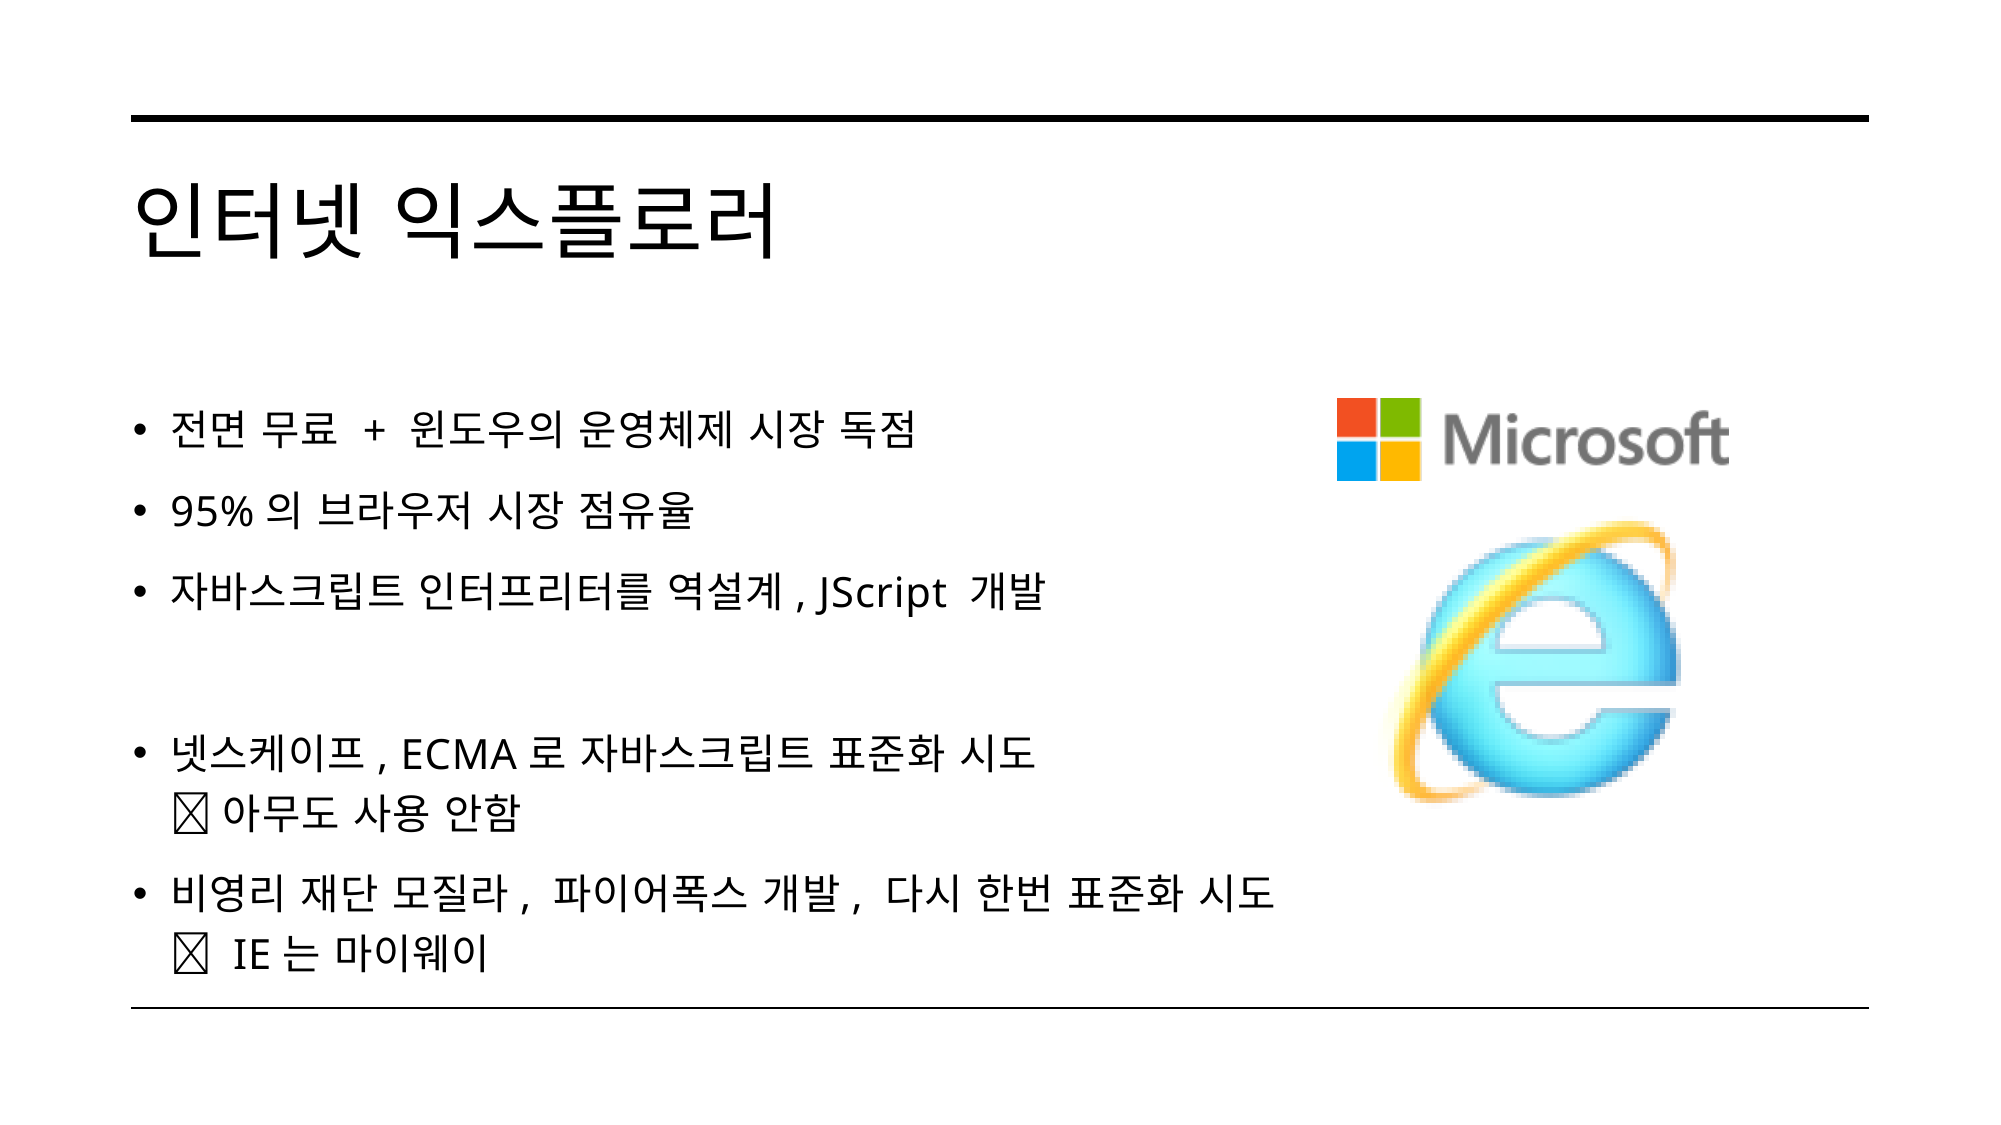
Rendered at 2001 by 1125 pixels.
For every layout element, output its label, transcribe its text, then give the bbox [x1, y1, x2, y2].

picture [1337, 398, 1729, 481]
picture [1373, 506, 1692, 825]
list 전면 무료 + 윈도우의 운영체제 시장 독점 95%의 브라우저 시장 점유율 자바스크립트 인터프리터를 역설계, JScript 개발 넷스케이프, ECMA로 자바스크립트 표준화 시도  아무도 사용 안함 비영리 재단 모질라, 파이어폭스 개발, 다시 한번 표준화 시도  IE는 마이웨이 [114, 376, 1869, 973]
title 인터넷 익스플로러 [114, 151, 1869, 376]
